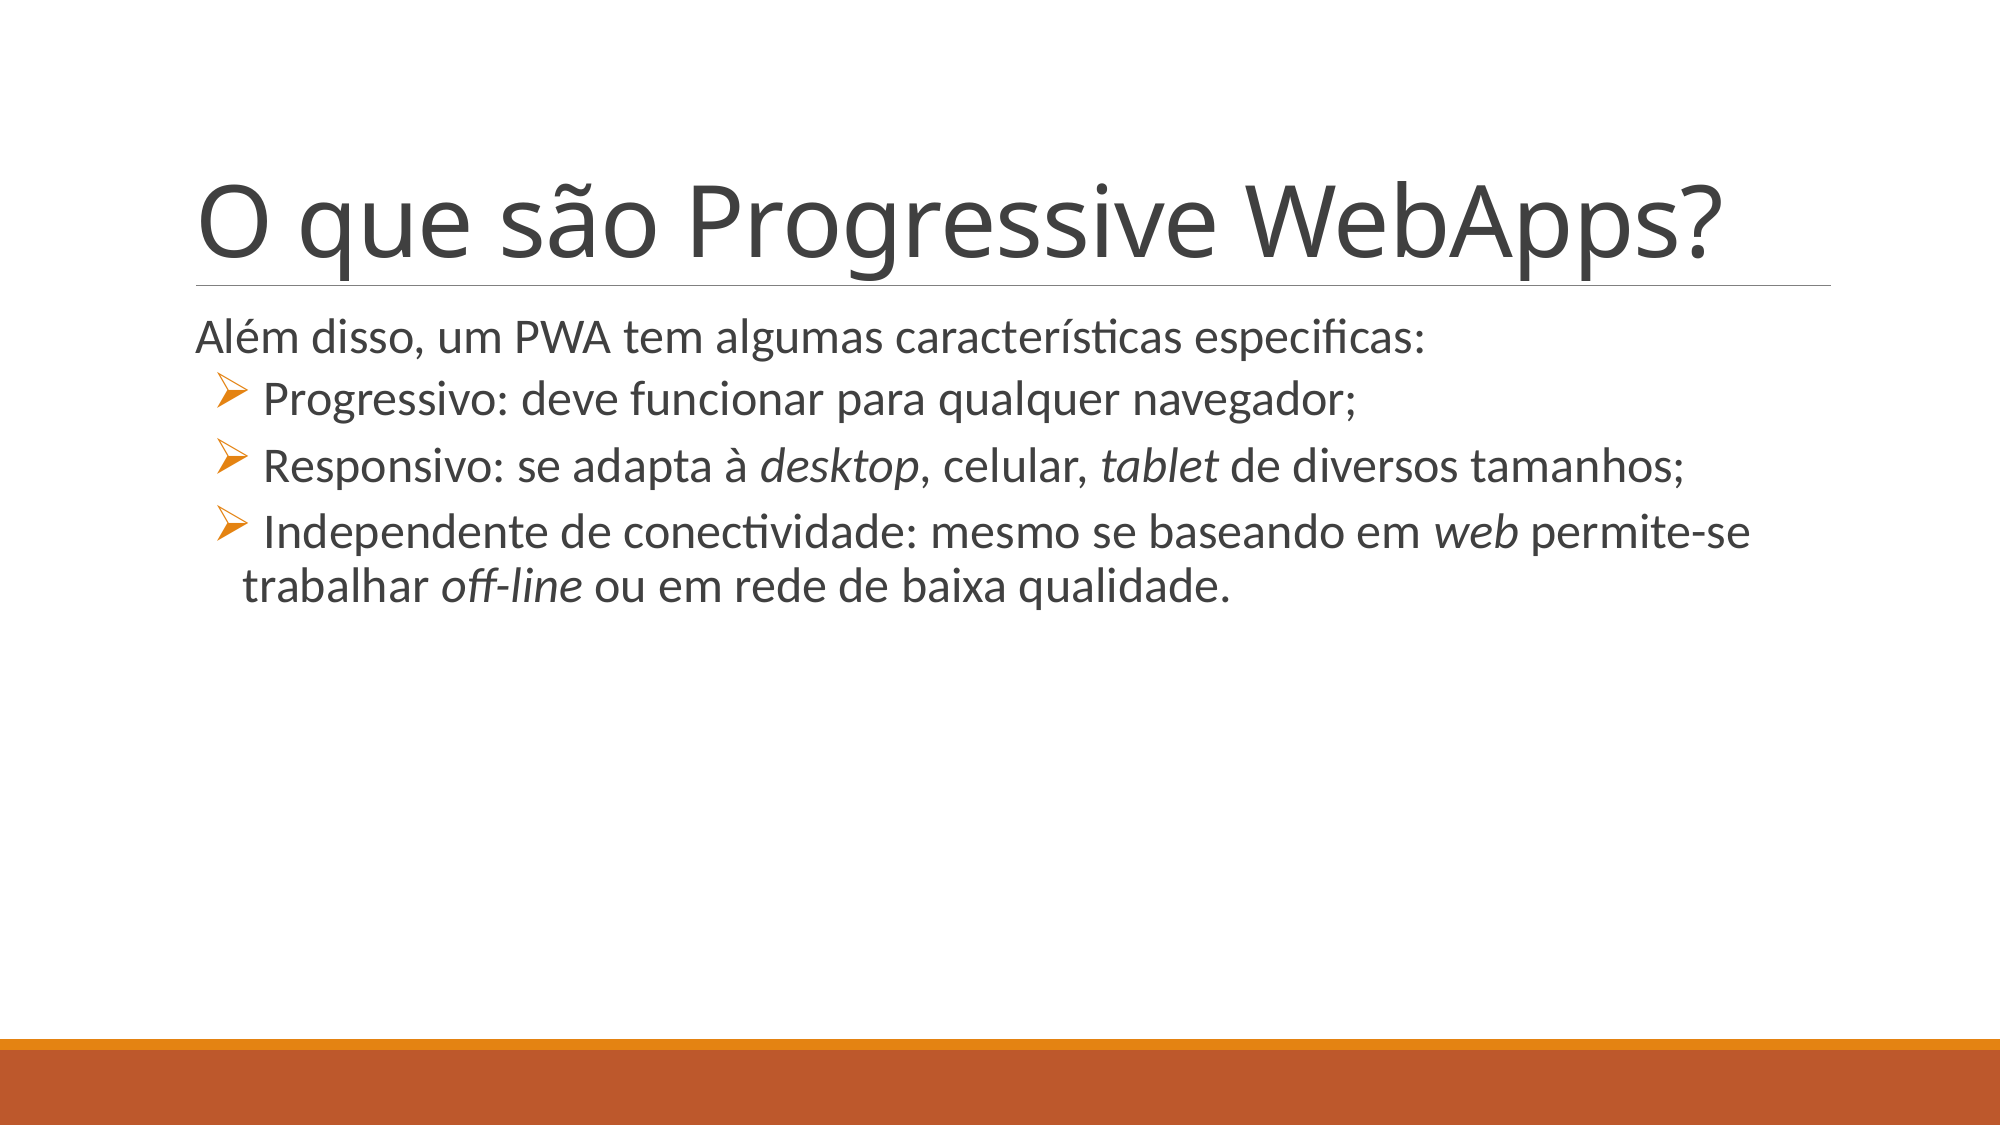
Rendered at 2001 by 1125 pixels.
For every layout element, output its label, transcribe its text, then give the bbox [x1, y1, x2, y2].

list Além disso, um PWA tem algumas características especificas: Progressivo: deve funcionar para qualquer navegador; Responsivo: se adapta à desktop, celular, tablet de diversos tamanhos; Independente de conectividade: mesmo se baseando em web permite-se trabalhar off-line ou em rede de baixa qualidade. [180, 302, 1830, 963]
title O que são Progressive WebApps? [180, 47, 1830, 285]
